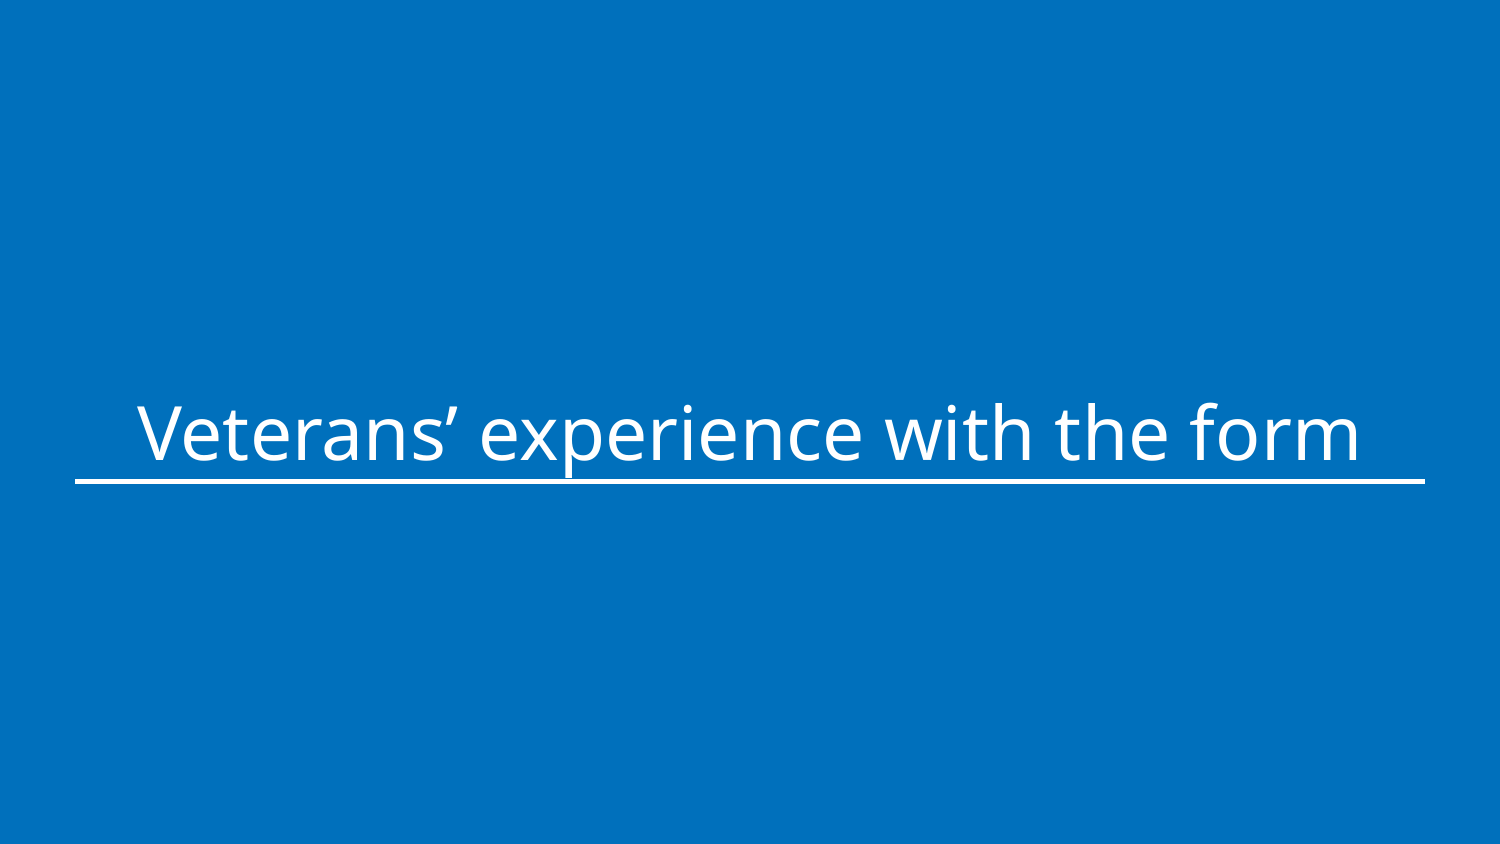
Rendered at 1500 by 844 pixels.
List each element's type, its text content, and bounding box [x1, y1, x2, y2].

title Veterans’ experience with the form [75, 362, 1425, 482]
